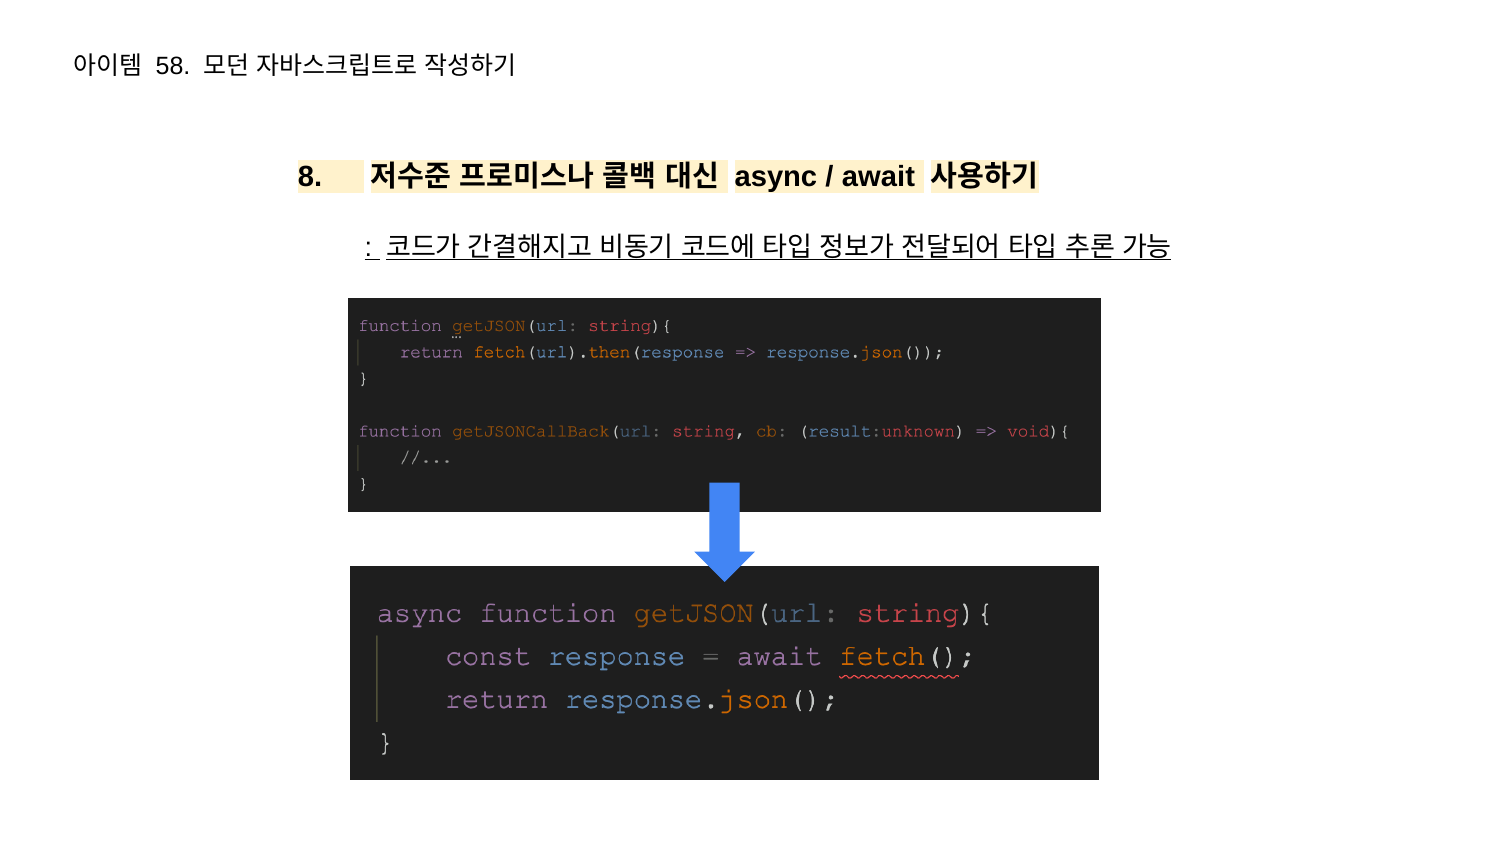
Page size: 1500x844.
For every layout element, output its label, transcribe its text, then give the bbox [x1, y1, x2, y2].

text_box [694, 520, 755, 565]
picture [347, 298, 1102, 512]
text_box 아이템 58. 모던 자바스크립트로 작성하기 [58, 34, 997, 95]
text_box 8. 저수준 프로미스나 콜백 대신 async / await 사용하기 : 코드가 간결해지고 비동기 코드에 타입 정보가 전달되어 타입 추론 가능 [274, 142, 1345, 278]
picture [349, 566, 1100, 780]
